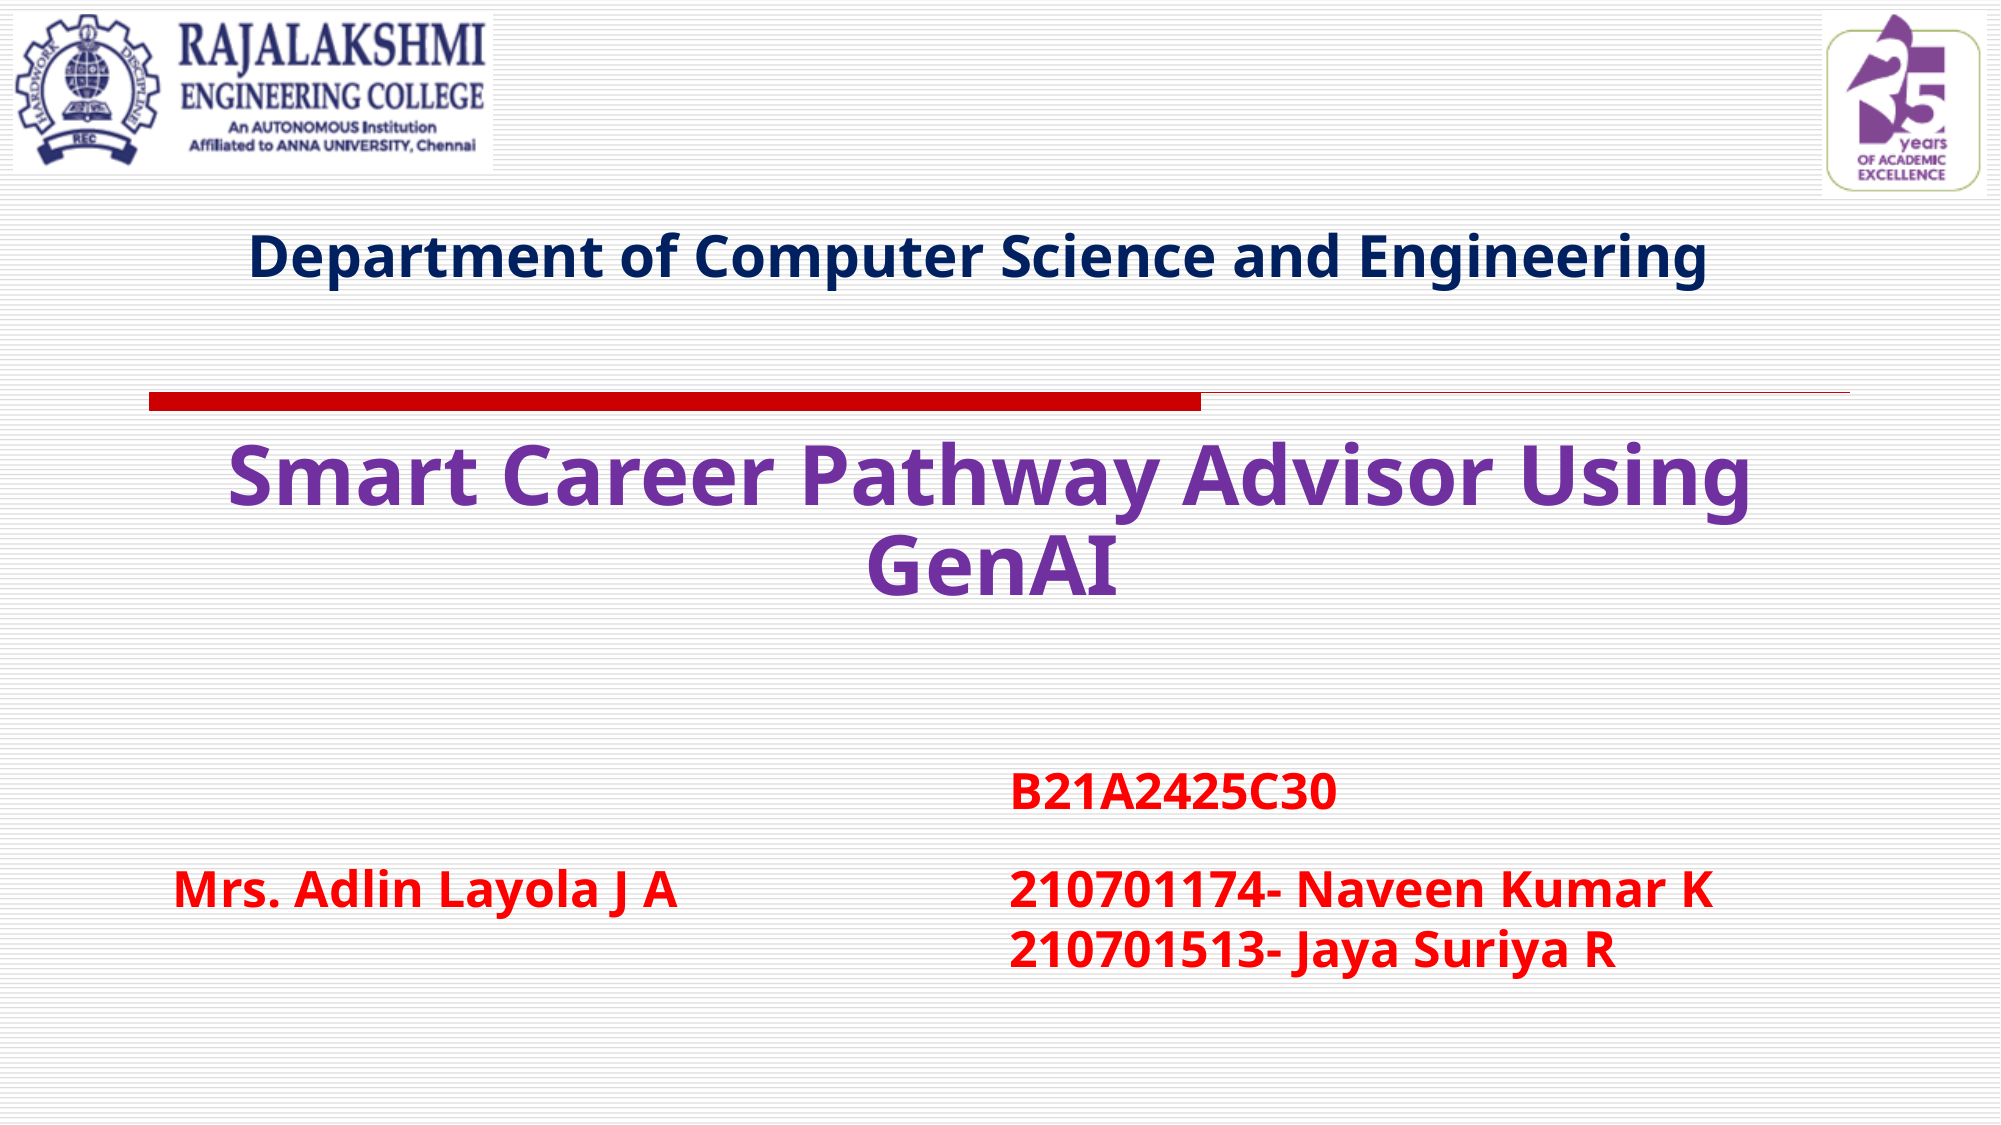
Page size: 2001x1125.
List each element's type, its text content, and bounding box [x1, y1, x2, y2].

text_box Mrs. Adlin Layola J A [157, 850, 790, 926]
text_box 210701174- Naveen Kumar K 210701513- Jaya Suriya R [994, 850, 1855, 1046]
picture [0, 0, 2001, 1125]
text_box Smart Career Pathway Advisor Using GenAI [129, 415, 1855, 633]
text_box Department of Computer Science and Engineering [116, 199, 1842, 318]
text_box B21A2425C30 [994, 751, 1570, 827]
